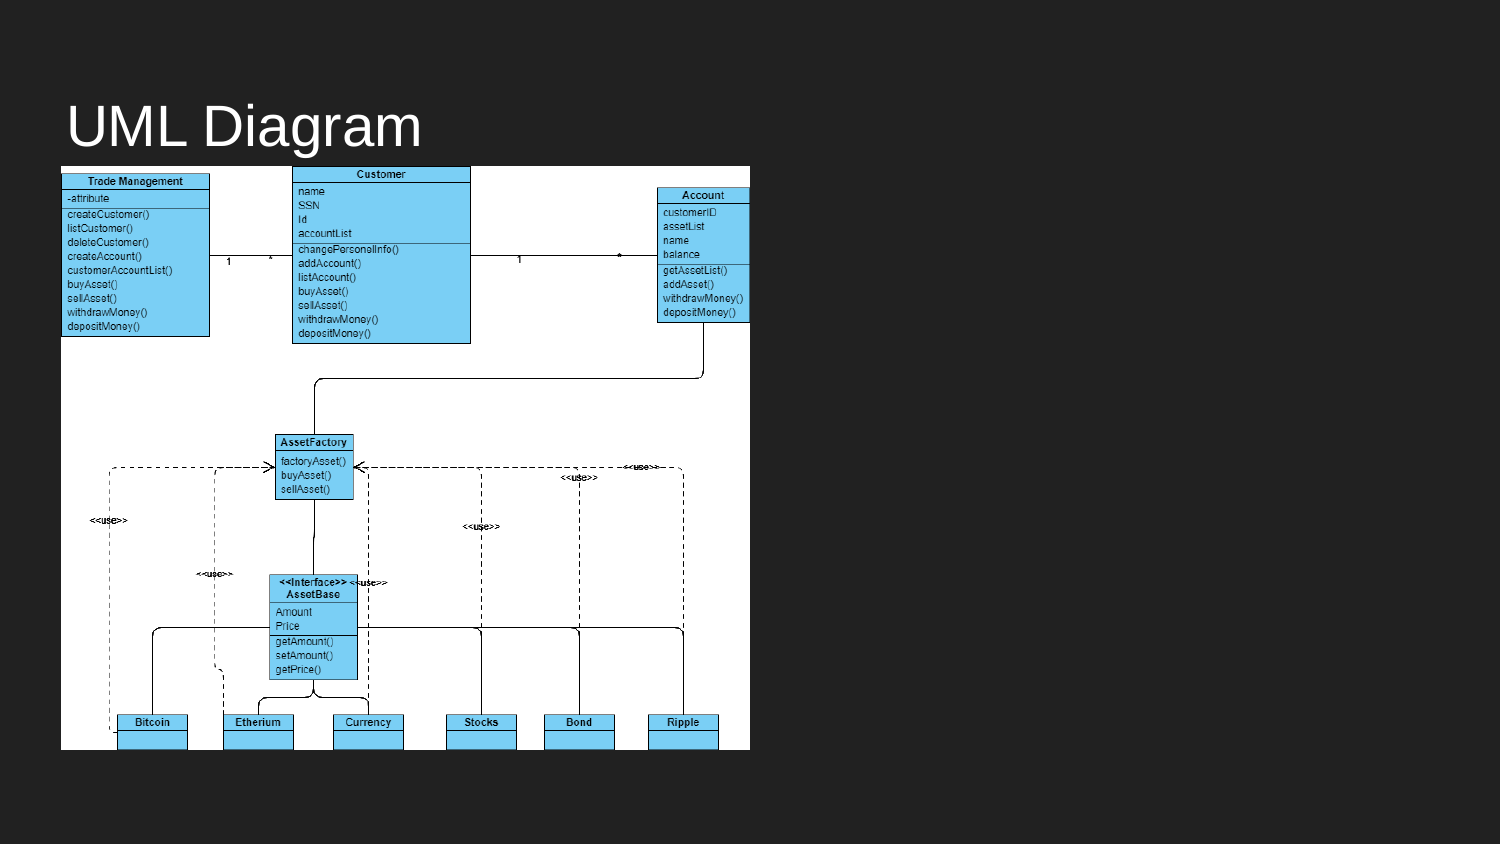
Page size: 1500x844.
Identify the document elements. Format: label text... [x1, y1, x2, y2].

title UML Diagram [51, 72, 1449, 167]
picture [60, 166, 751, 750]
